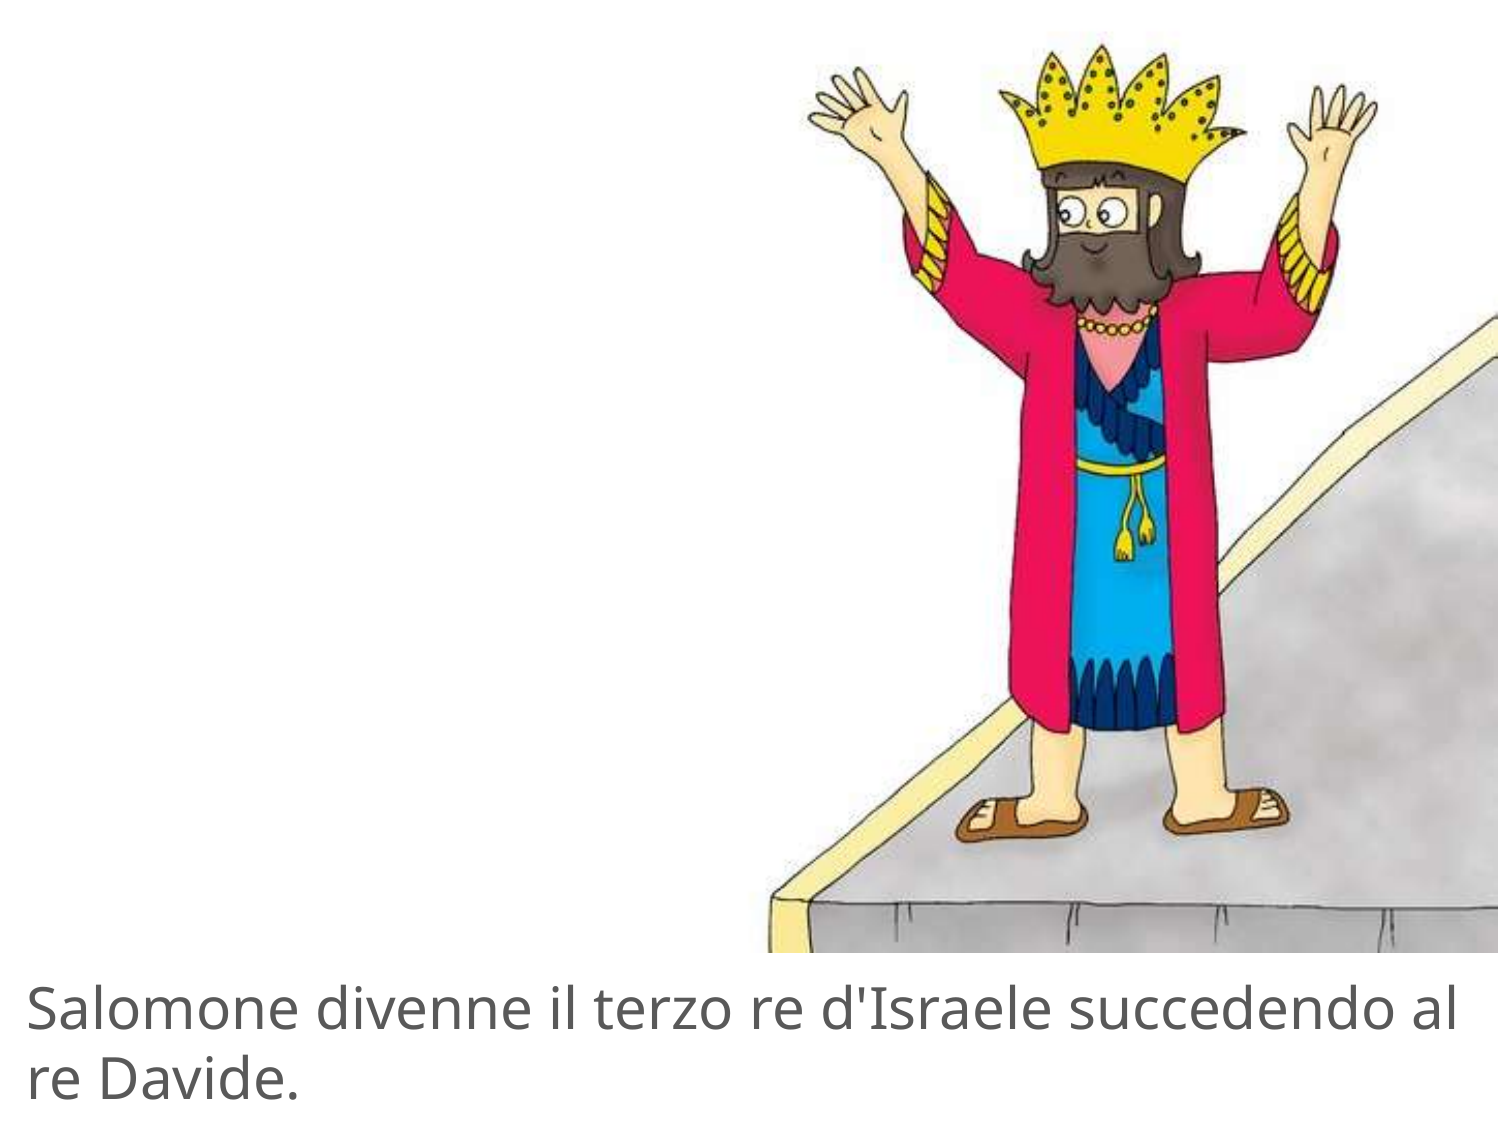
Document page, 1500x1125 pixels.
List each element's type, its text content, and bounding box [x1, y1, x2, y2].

picture [155, 0, 1498, 953]
text_box Salomone divenne il terzo re d'Israele succedendo al re Davide. [11, 964, 1483, 1119]
